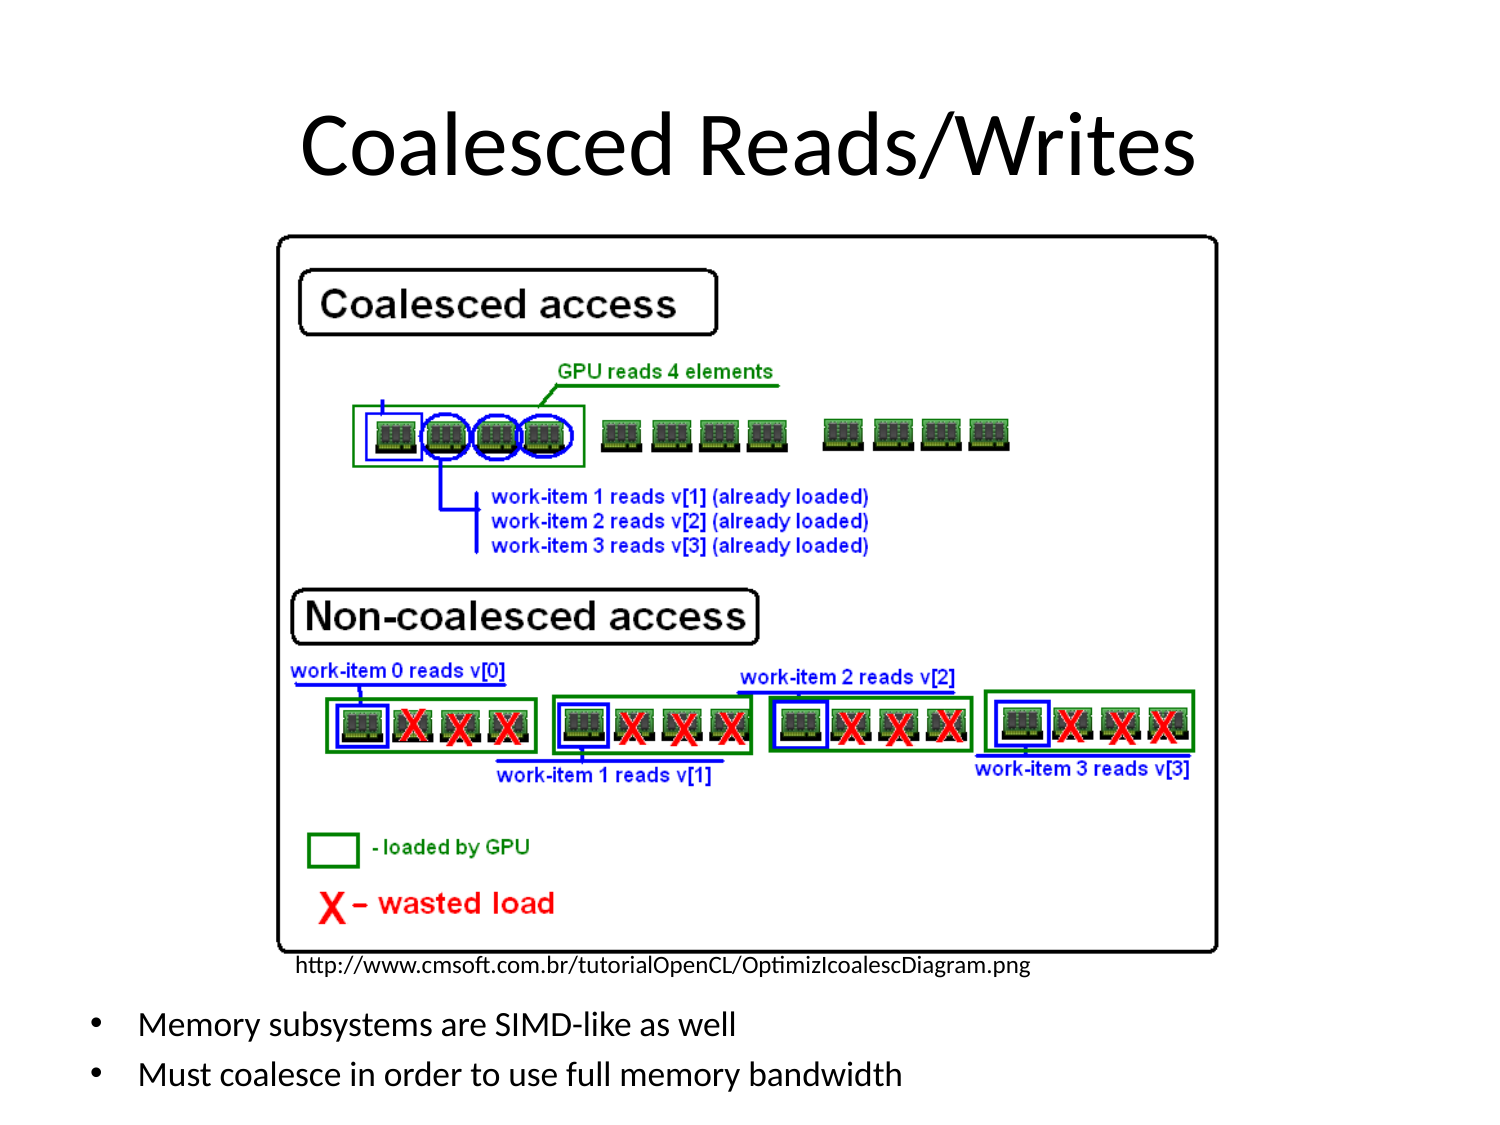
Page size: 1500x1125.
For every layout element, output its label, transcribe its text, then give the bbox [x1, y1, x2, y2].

title Coalesced Reads/Writes [75, 45, 1425, 233]
text_box http://www.cmsoft.com.br/tutorialOpenCL/OptimizIcoalescDiagram.png [280, 968, 1048, 986]
list Memory subsystems are SIMD-like as well Must coalesce in order to use full memory bandwidth [75, 993, 1425, 1103]
picture [275, 232, 1225, 959]
